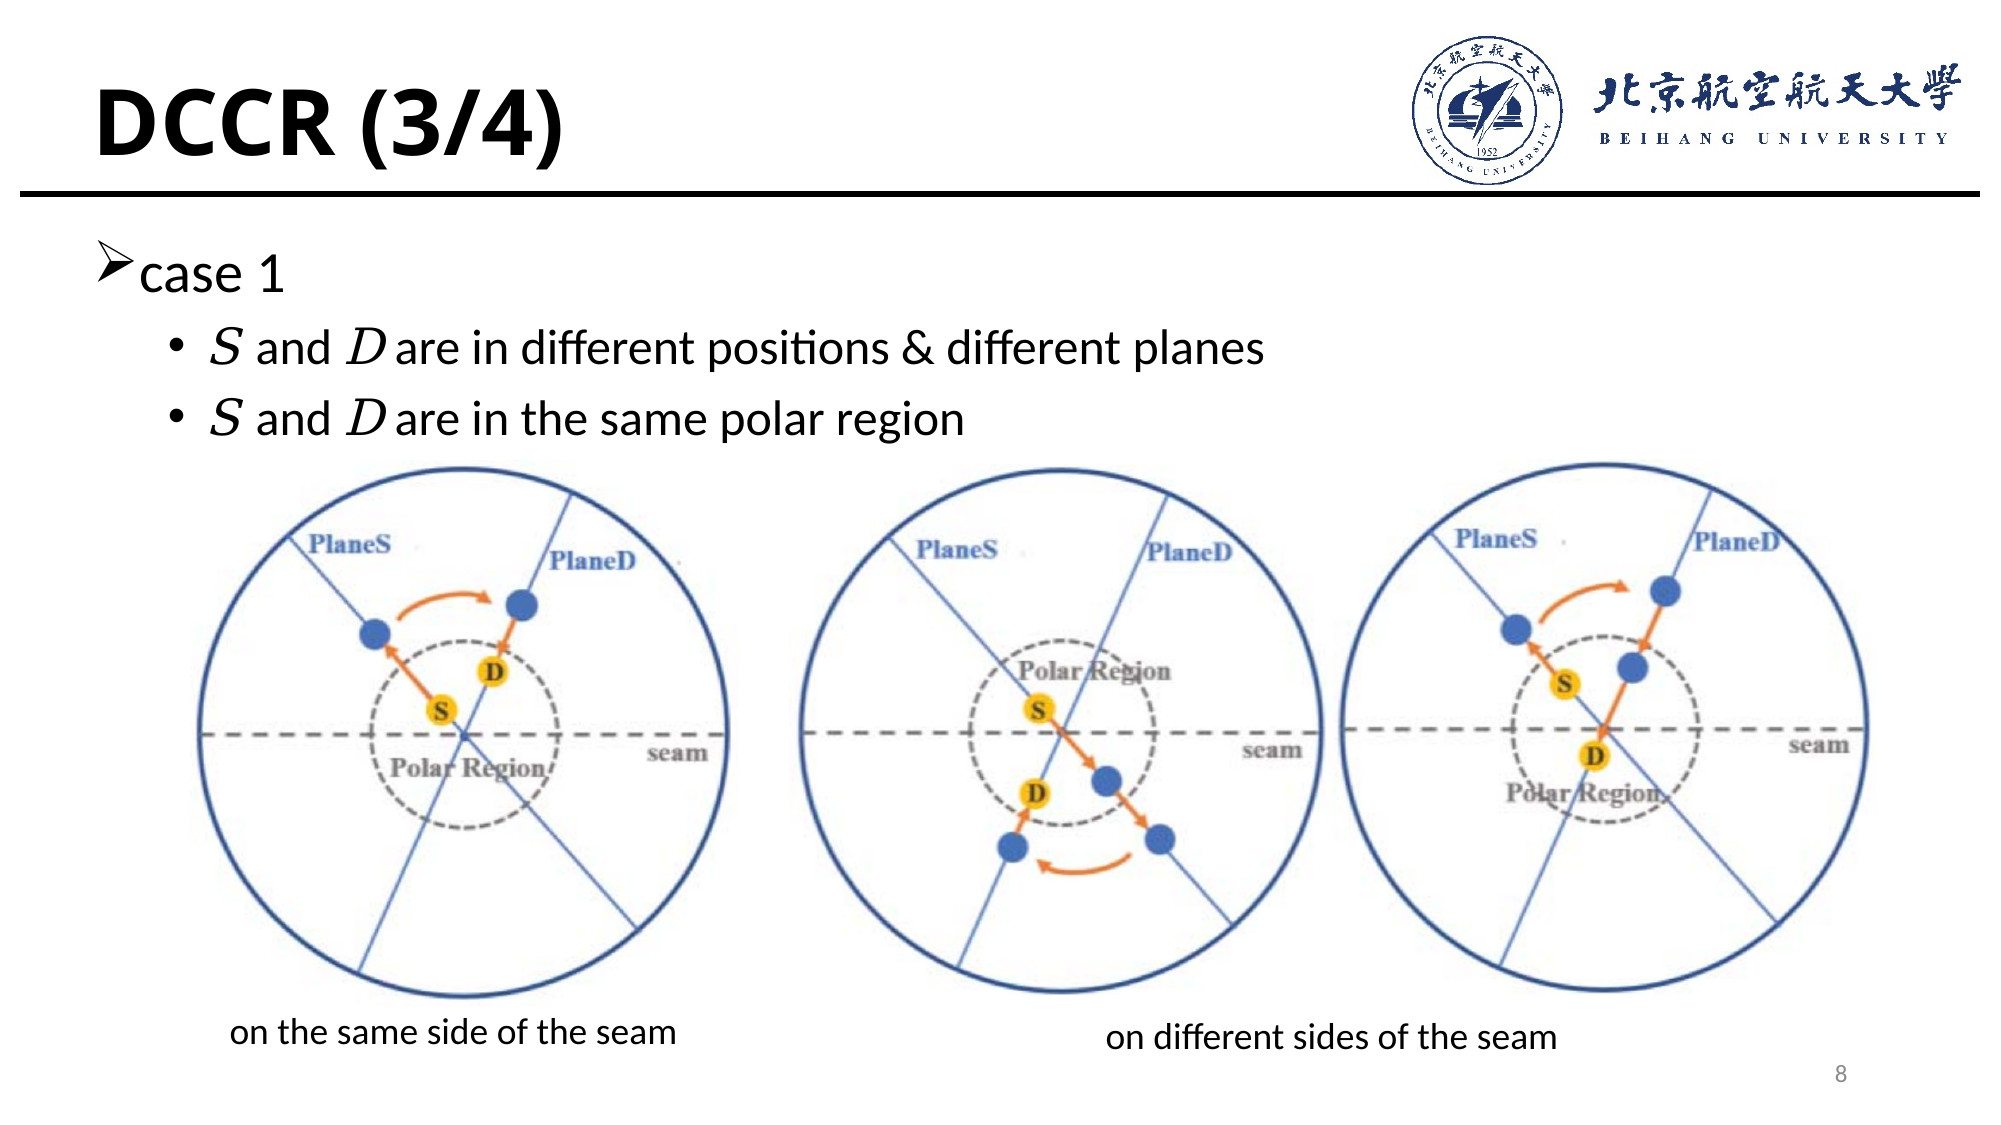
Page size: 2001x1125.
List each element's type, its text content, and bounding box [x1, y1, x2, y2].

picture [169, 459, 739, 1007]
picture [775, 459, 1889, 1002]
slide_number 8 [1412, 1042, 1863, 1103]
title DCCR (3/4) [78, 41, 1333, 211]
text_box on the same side of the seam [191, 1007, 717, 1060]
picture [1412, 36, 1961, 185]
list case 1 S and D are in different positions & different planes S and D are in the same polar region [78, 226, 1922, 941]
text_box on different sides of the seam [1069, 1004, 1595, 1065]
